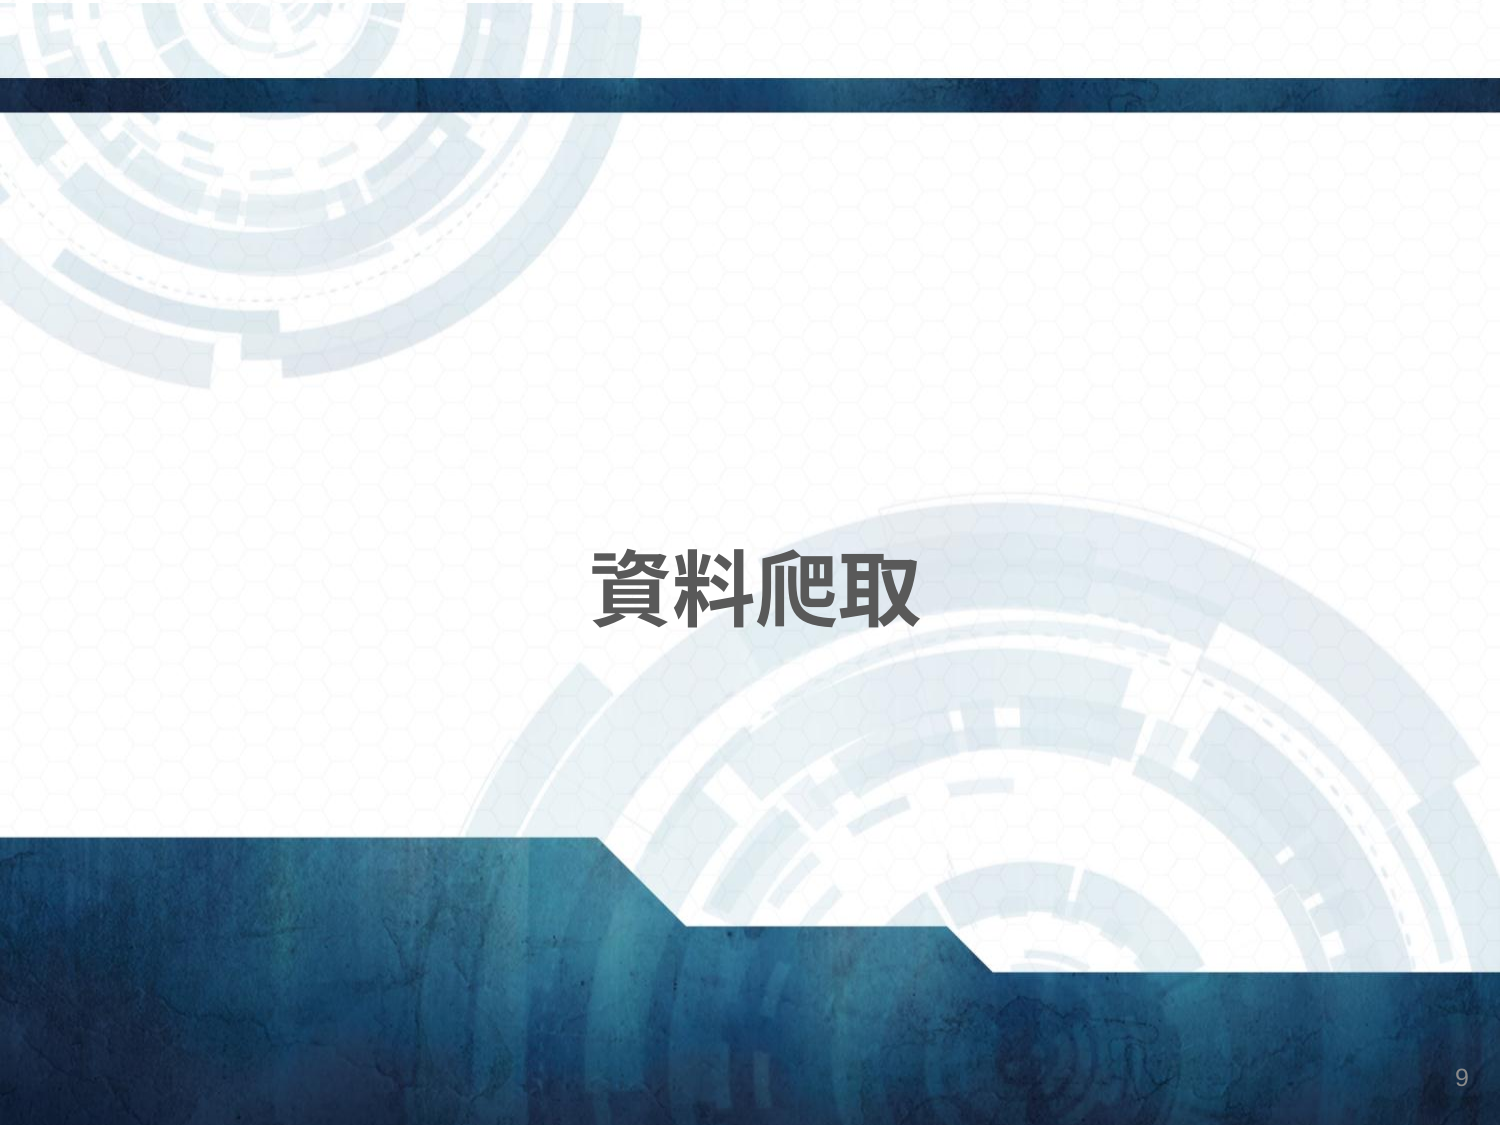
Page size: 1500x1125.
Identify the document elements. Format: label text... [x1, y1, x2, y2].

picture [0, 0, 1500, 1125]
slide_number 9 [1134, 1046, 1485, 1107]
title 資料爬取 [118, 420, 1394, 645]
